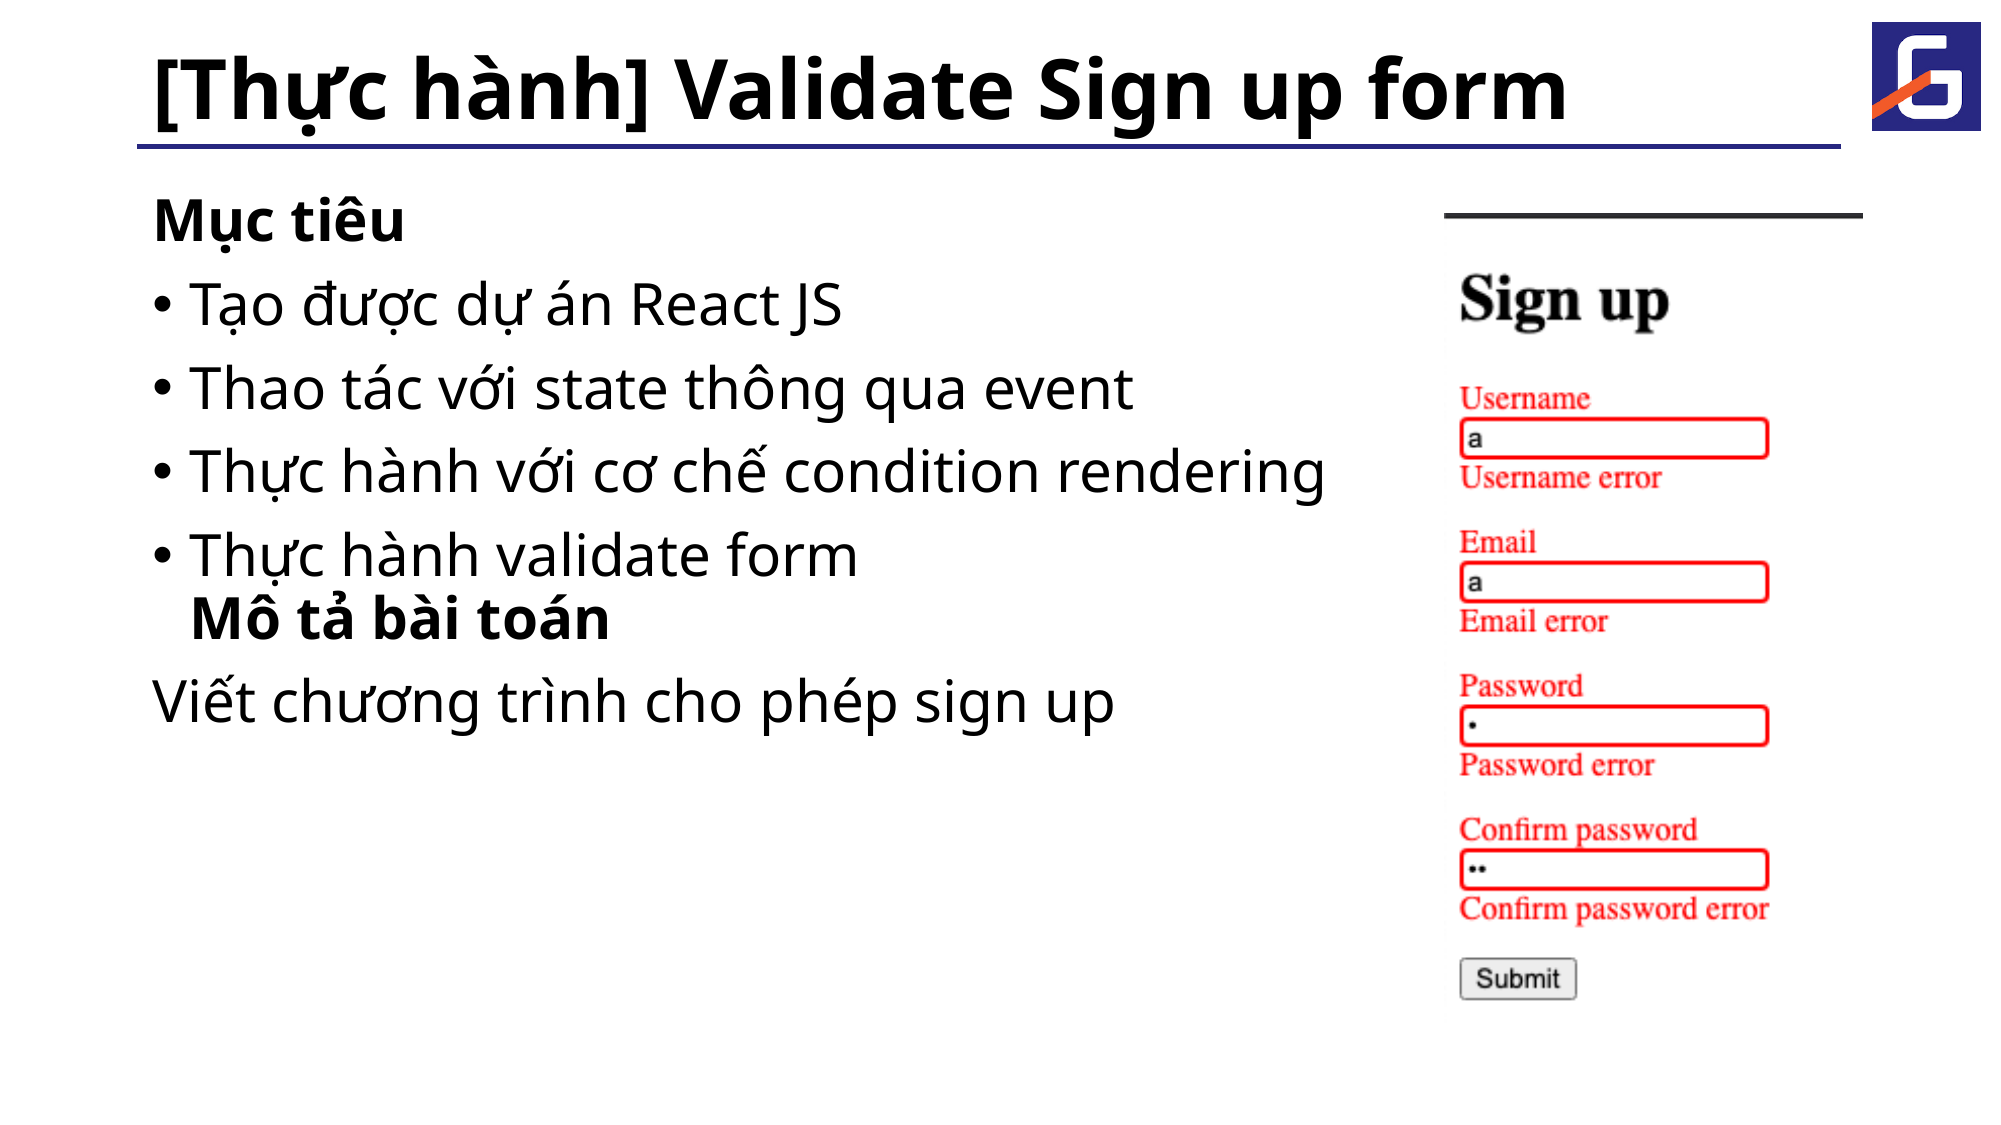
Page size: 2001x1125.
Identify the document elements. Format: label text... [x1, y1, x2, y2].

picture [1872, 22, 1981, 131]
title [Thực hành] Validate Sign up form [137, 26, 1863, 160]
picture [1443, 213, 1863, 1031]
list Mục tiêu Tạo được dự án React JS Thao tác với state thông qua event Thực hành với cơ chế condition rendering Thực hành validate form Mô tả bài toán Viết chương trình cho phép sign up [137, 183, 1863, 1081]
